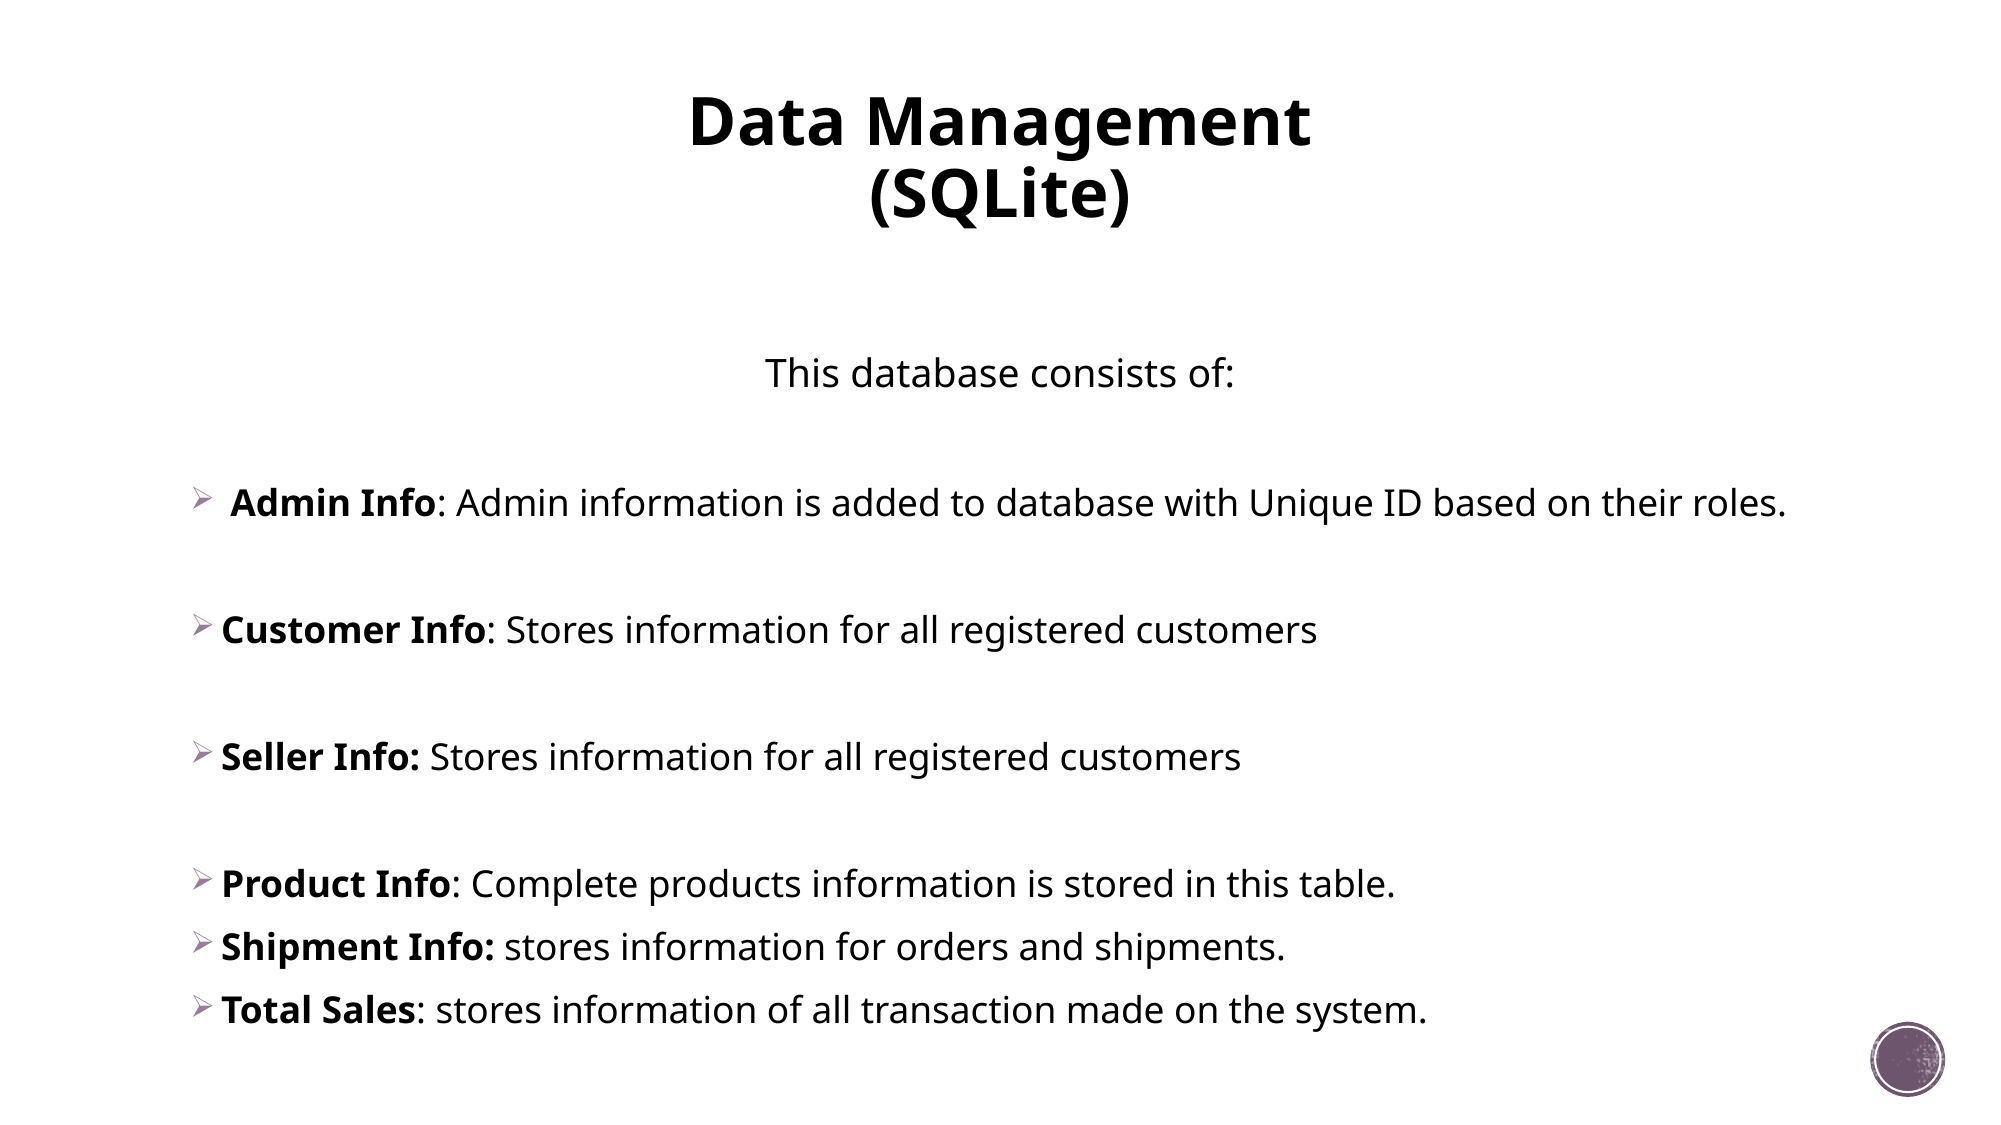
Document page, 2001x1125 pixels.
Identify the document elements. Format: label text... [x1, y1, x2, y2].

list This database consists of: Admin Info: Admin information is added to database with Unique ID based on their roles. Customer Info: Stores information for all registered customers Seller Info: Stores information for all registered customers Product Info: Complete products information is stored in this table. Shipment Info: stores information for orders and shipments. Total Sales: stores information of all transaction made on the system. [175, 275, 1826, 1071]
title Data Management (SQLite) [175, 79, 1826, 241]
